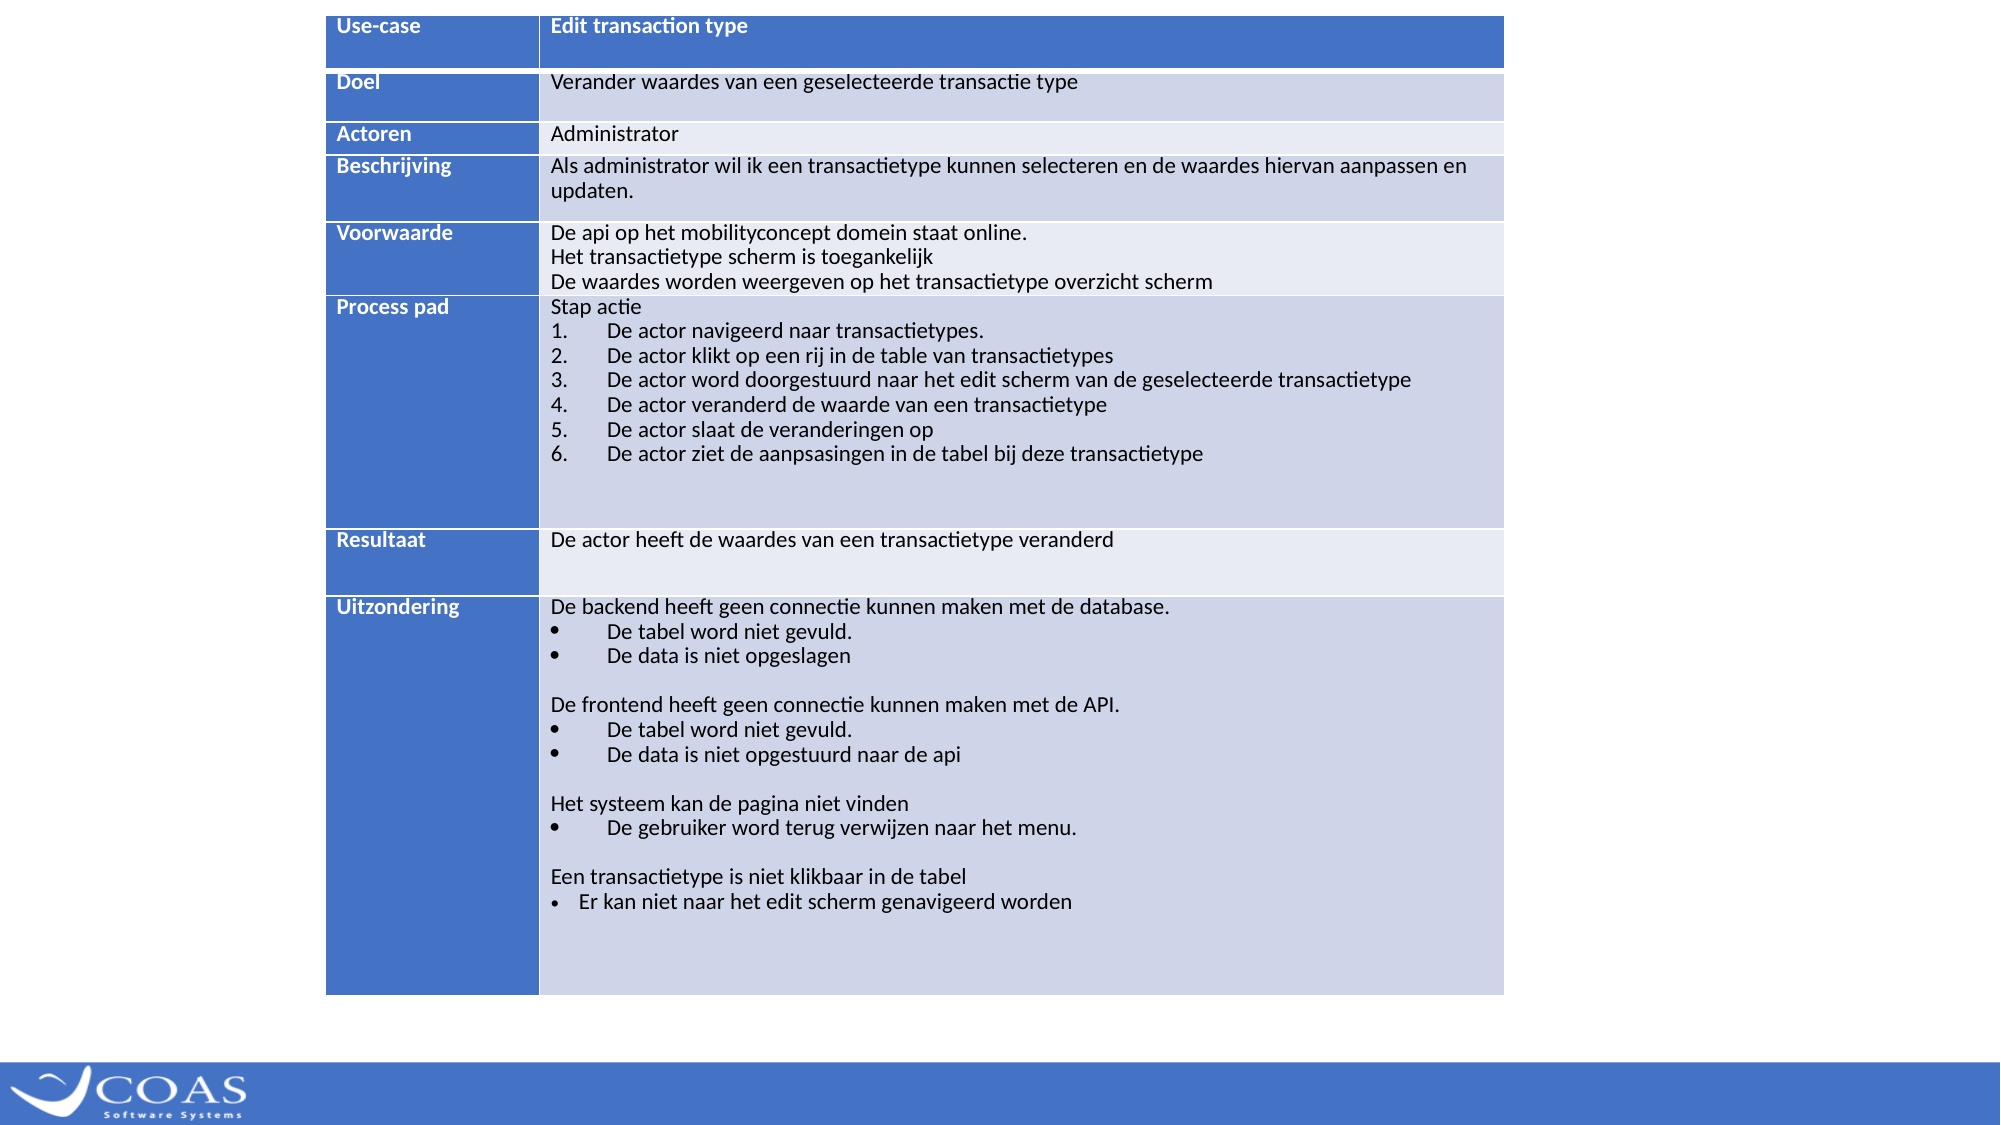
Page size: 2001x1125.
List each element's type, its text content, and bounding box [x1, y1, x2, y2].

table_cell Uitzondering [326, 597, 539, 995]
table_cell Voorwaarde [326, 223, 539, 295]
table_cell Doel [326, 74, 539, 121]
table_cell De api op het mobilityconcept domein staat online. Het transactietype scherm is toegankelijk De waardes worden weergeven op het transactietype overzicht scherm [540, 223, 1504, 295]
table_header Use-case [326, 16, 539, 68]
table_cell Process pad [326, 296, 539, 528]
table_header Edit transaction type [540, 16, 1504, 68]
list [0, 1062, 255, 1125]
table_cell Verander waardes van een geselecteerde transactie type [540, 74, 1504, 121]
table_cell Actoren [326, 123, 539, 154]
table_cell Stap actie De actor navigeerd naar transactietypes. De actor klikt op een rij in de table van transactietypes De actor word doorgestuurd naar het edit scherm van de geselecteerde transactietype De actor veranderd de waarde van een transactietype De actor slaat de veranderingen op De actor ziet de aanpsasingen in de tabel bij deze transactietype [540, 296, 1504, 528]
table_cell De backend heeft geen connectie kunnen maken met de database. De tabel word niet gevuld. De data is niet opgeslagen De frontend heeft geen connectie kunnen maken met de API. De tabel word niet gevuld. De data is niet opgestuurd naar de api Het systeem kan de pagina niet vinden De gebruiker word terug verwijzen naar het menu. Een transactietype is niet klikbaar in de tabel Er kan niet naar het edit scherm genavigeerd worden [540, 597, 1504, 995]
table_cell Beschrijving [326, 156, 539, 221]
table_cell Als administrator wil ik een transactietype kunnen selecteren en de waardes hiervan aanpassen en updaten. [540, 156, 1504, 221]
table_cell Administrator [540, 123, 1504, 154]
table_cell Resultaat [326, 530, 539, 595]
text_box [0, 1061, 2000, 1125]
table_cell De actor heeft de waardes van een transactietype veranderd [540, 530, 1504, 595]
